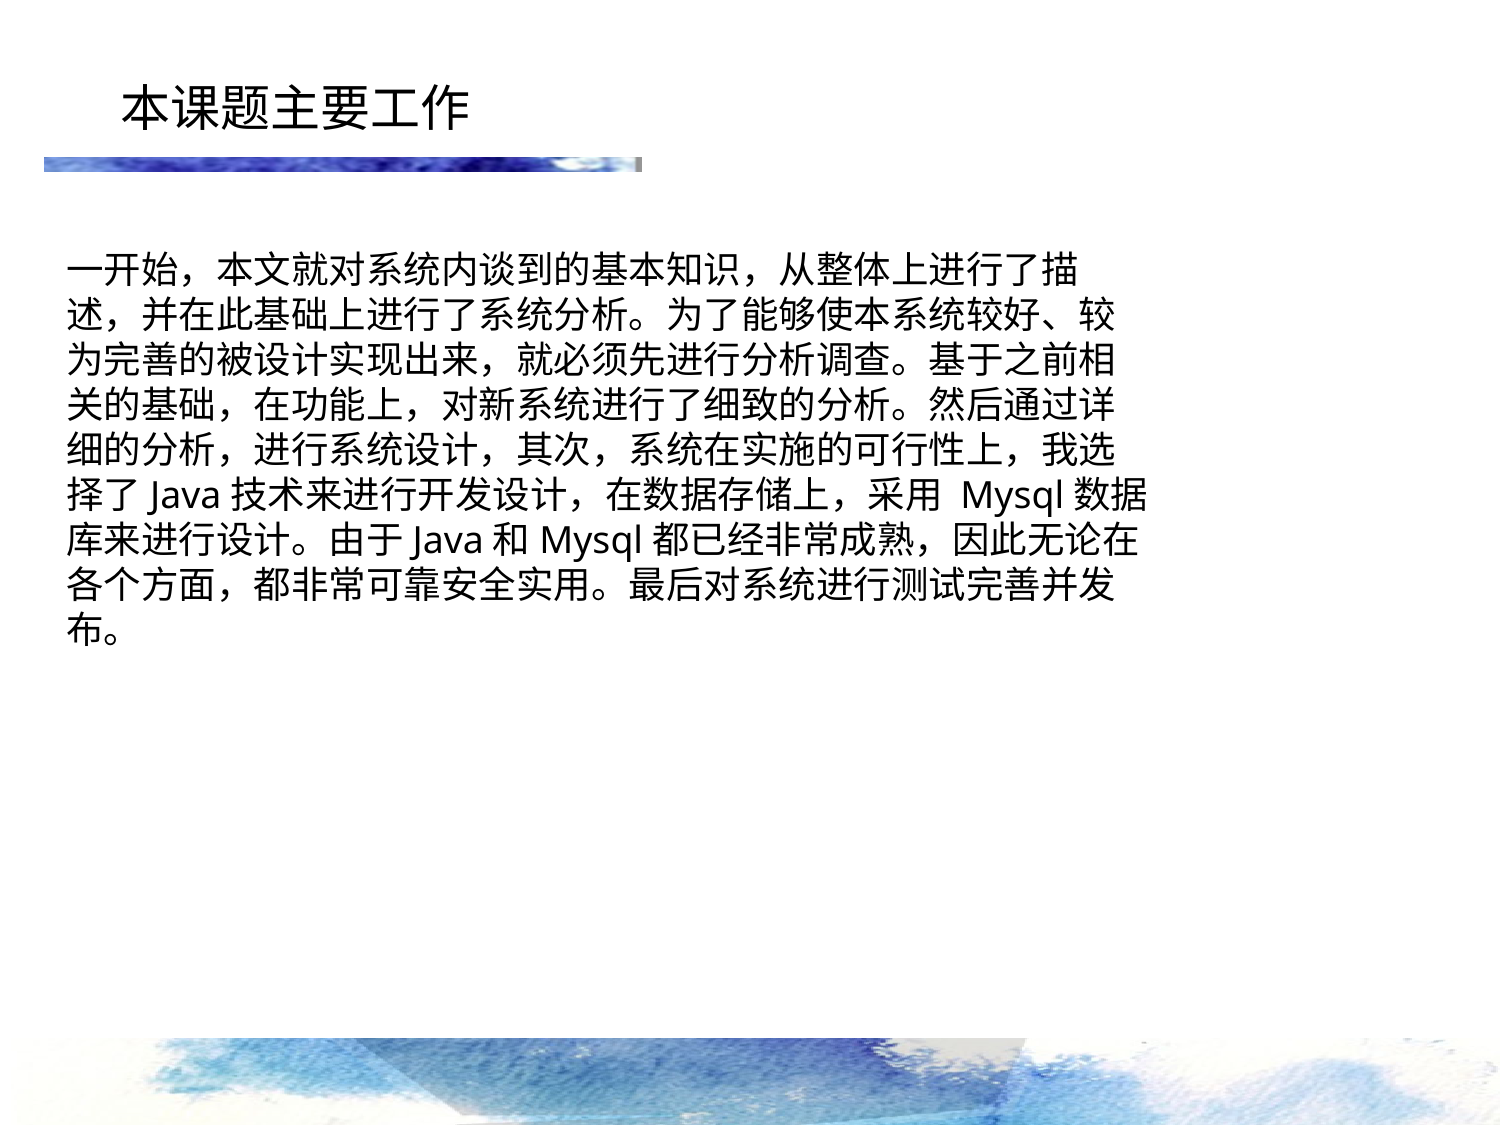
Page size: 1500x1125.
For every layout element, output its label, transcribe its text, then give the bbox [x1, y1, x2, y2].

picture [11, 1038, 1500, 1125]
text_box 本课题主要工作 [106, 69, 1128, 145]
picture [44, 157, 642, 172]
text_box 一开始，本文就对系统内谈到的基本知识，从整体上进行了描述，并在此基础上进行了系统分析。为了能够使本系统较好、较为完善的被设计实现出来，就必须先进行分析调查。基于之前相关的基础，在功能上，对新系统进行了细致的分析。然后通过详细的分析，进行系统设计，其次，系统在实施的可行性上，我选择了Java技术来进行开发设计，在数据存储上，采用 Mysql数据库来进行设计。由于Java和Mysql都已经非常成熟，因此无论在各个方面，都非常可靠安全实用。最后对系统进行测试完善并发布。 [51, 238, 1167, 659]
